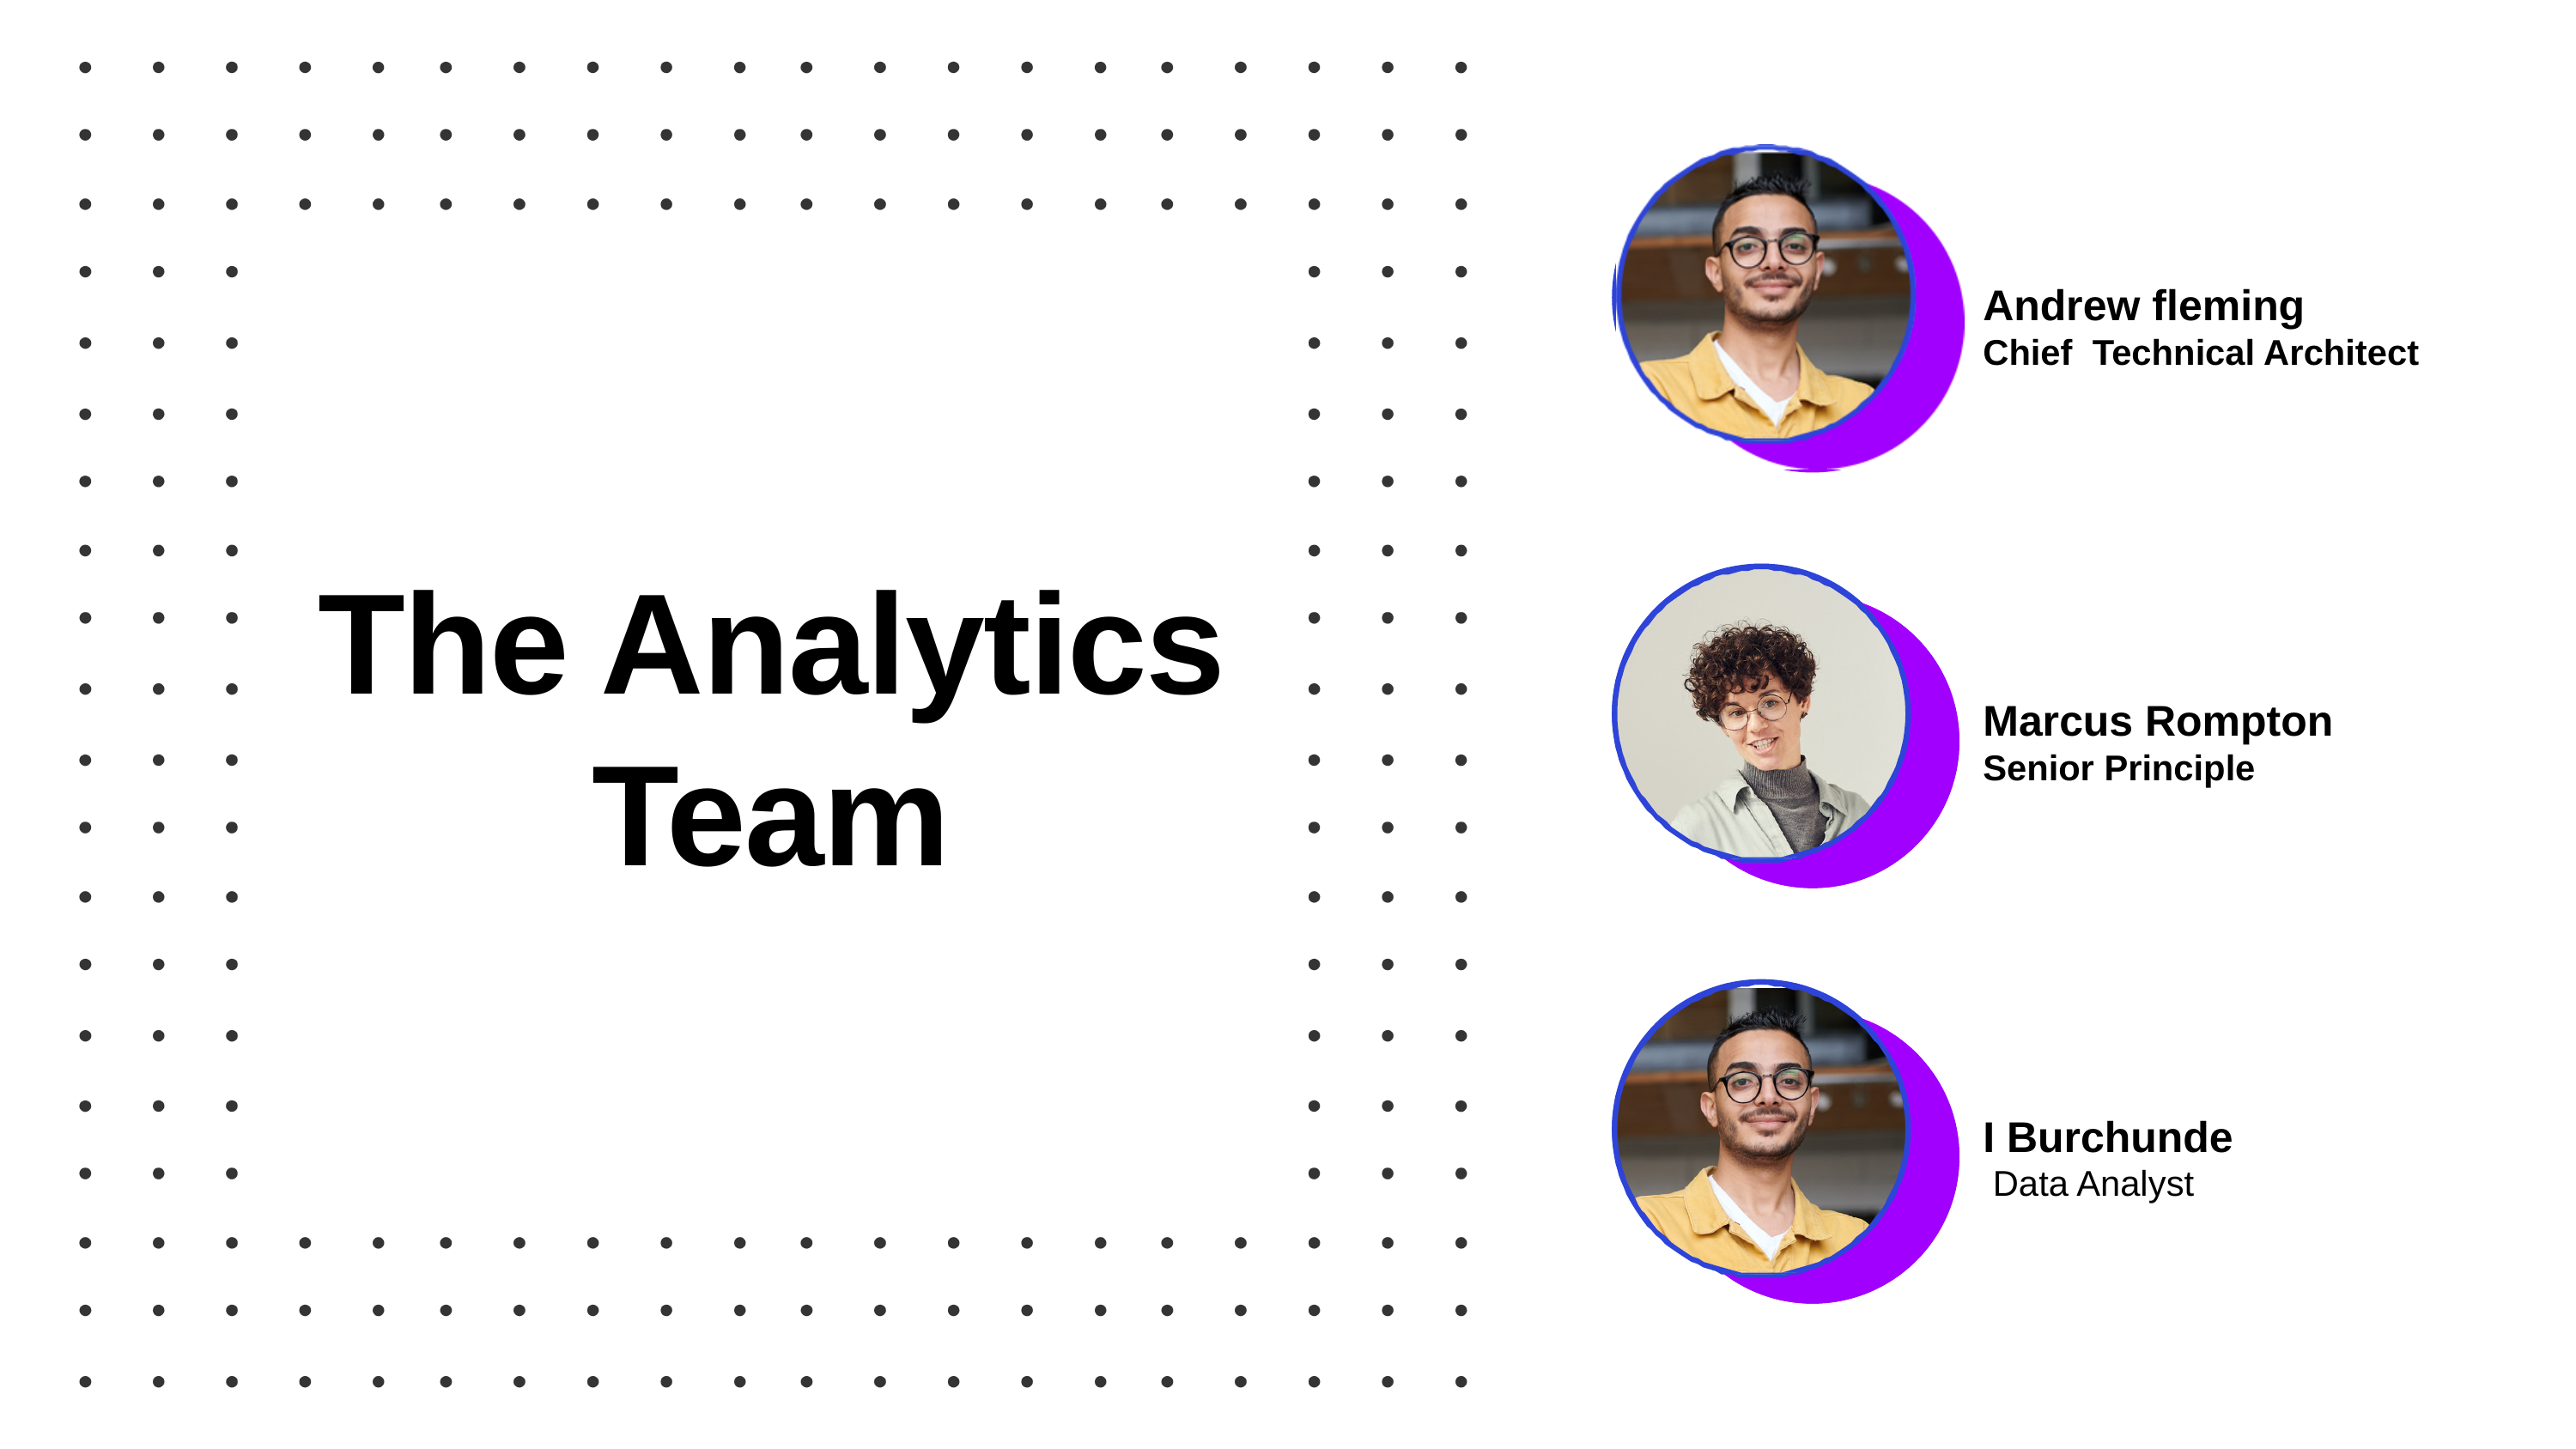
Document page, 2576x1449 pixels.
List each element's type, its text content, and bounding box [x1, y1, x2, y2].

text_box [1611, 563, 1960, 888]
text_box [70, 57, 1472, 1392]
text_box I Burchunde Data Analyst [1970, 1102, 2540, 1210]
text_box Marcus Rompton Senior Principle [1970, 687, 2540, 795]
picture [1616, 144, 1965, 470]
text_box Andrew fleming Chief Technical Architect [1970, 271, 2540, 379]
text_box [1611, 979, 1960, 1304]
